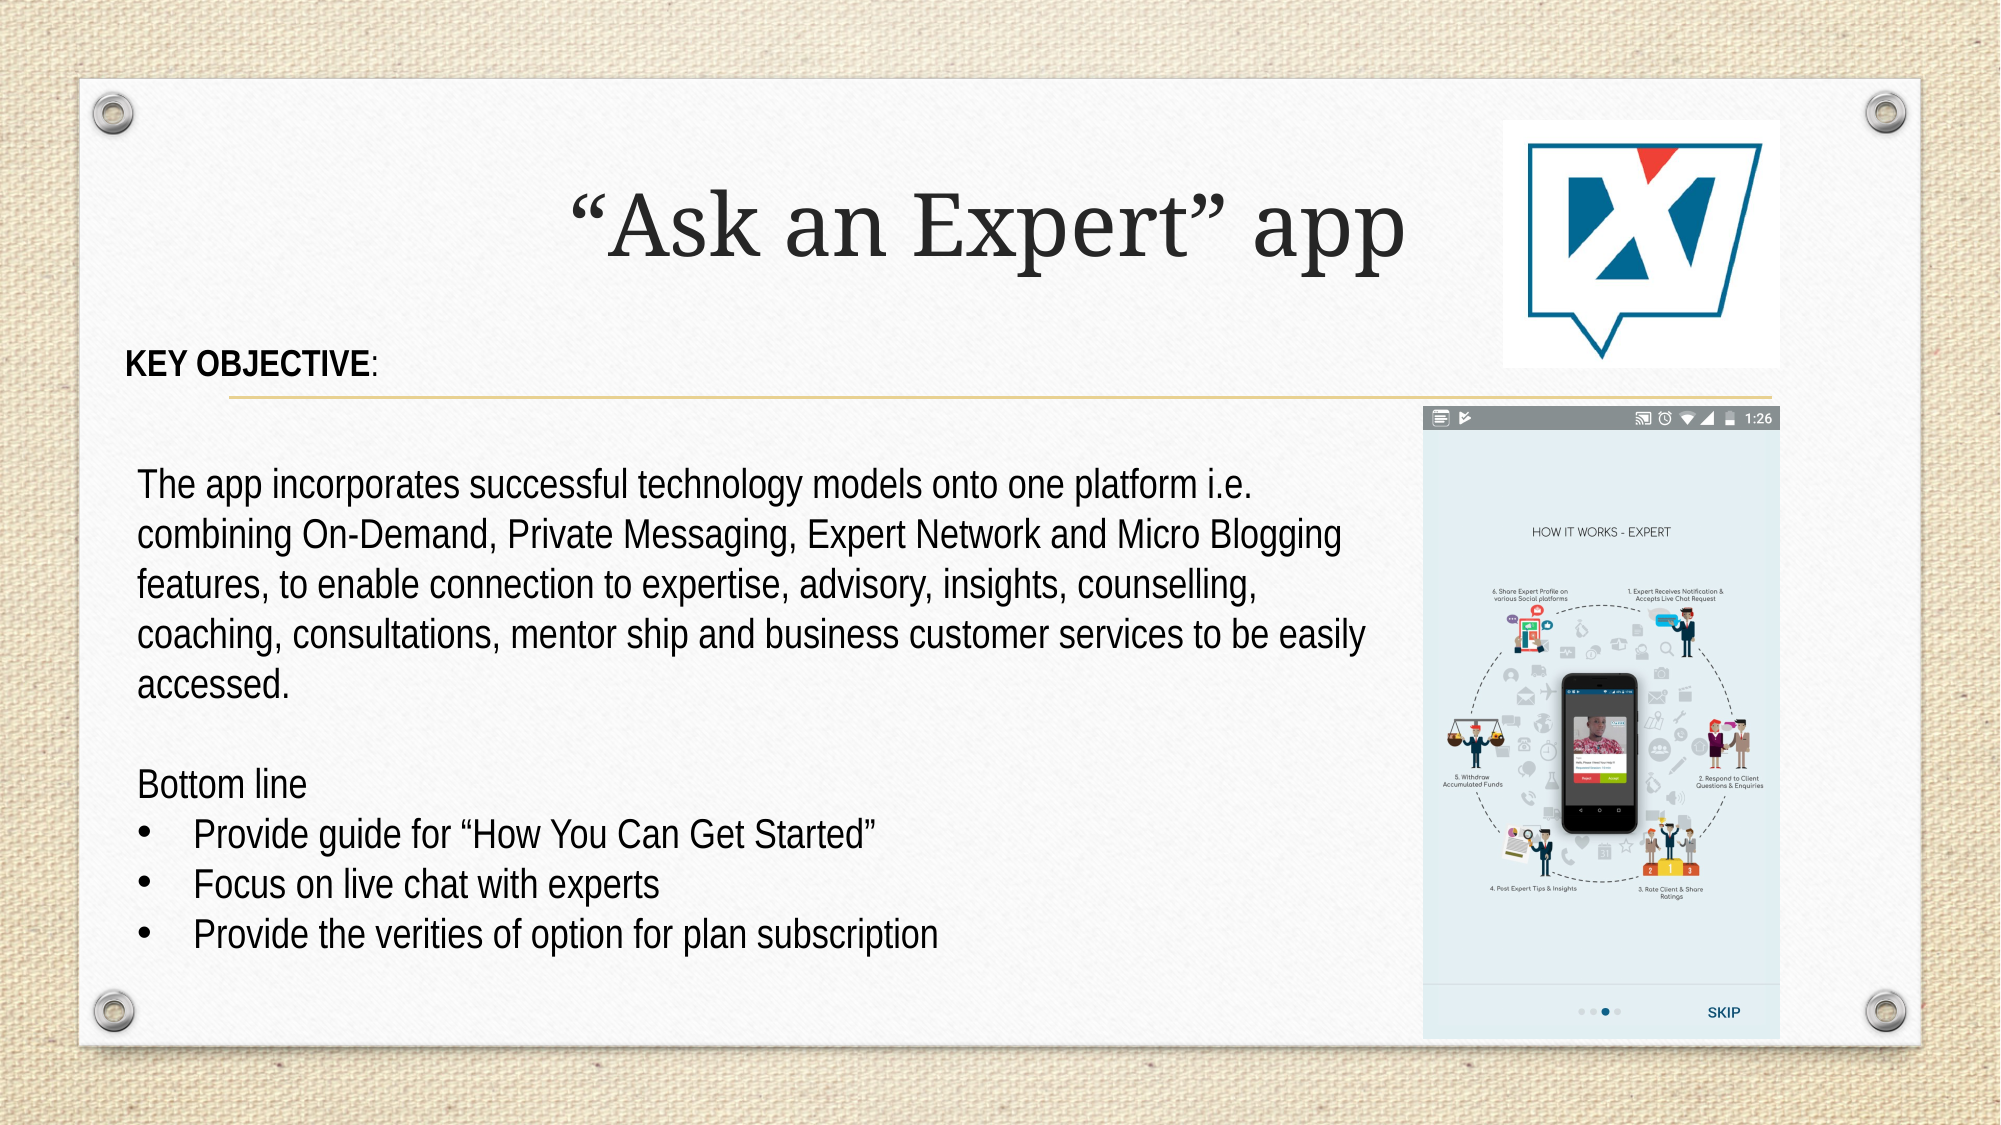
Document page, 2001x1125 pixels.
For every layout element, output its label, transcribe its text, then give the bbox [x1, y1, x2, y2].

text_box The app incorporates successful technology models onto one platform i.e. combining On-Demand, Private Messaging, Expert Network and Micro Blogging features, to enable connection to expertise, advisory, insights, counselling, coaching, consultations, mentor ship and business customer services to be easily accessed. Bottom line Provide guide for “How You Can Get Started” Focus on live chat with experts Provide the verities of option for plan subscription [122, 449, 1416, 1014]
title “Ask an Expert” app [212, 161, 1788, 375]
picture [0, 0, 2001, 1125]
text_box KEY OBJECTIVE: [110, 331, 400, 391]
